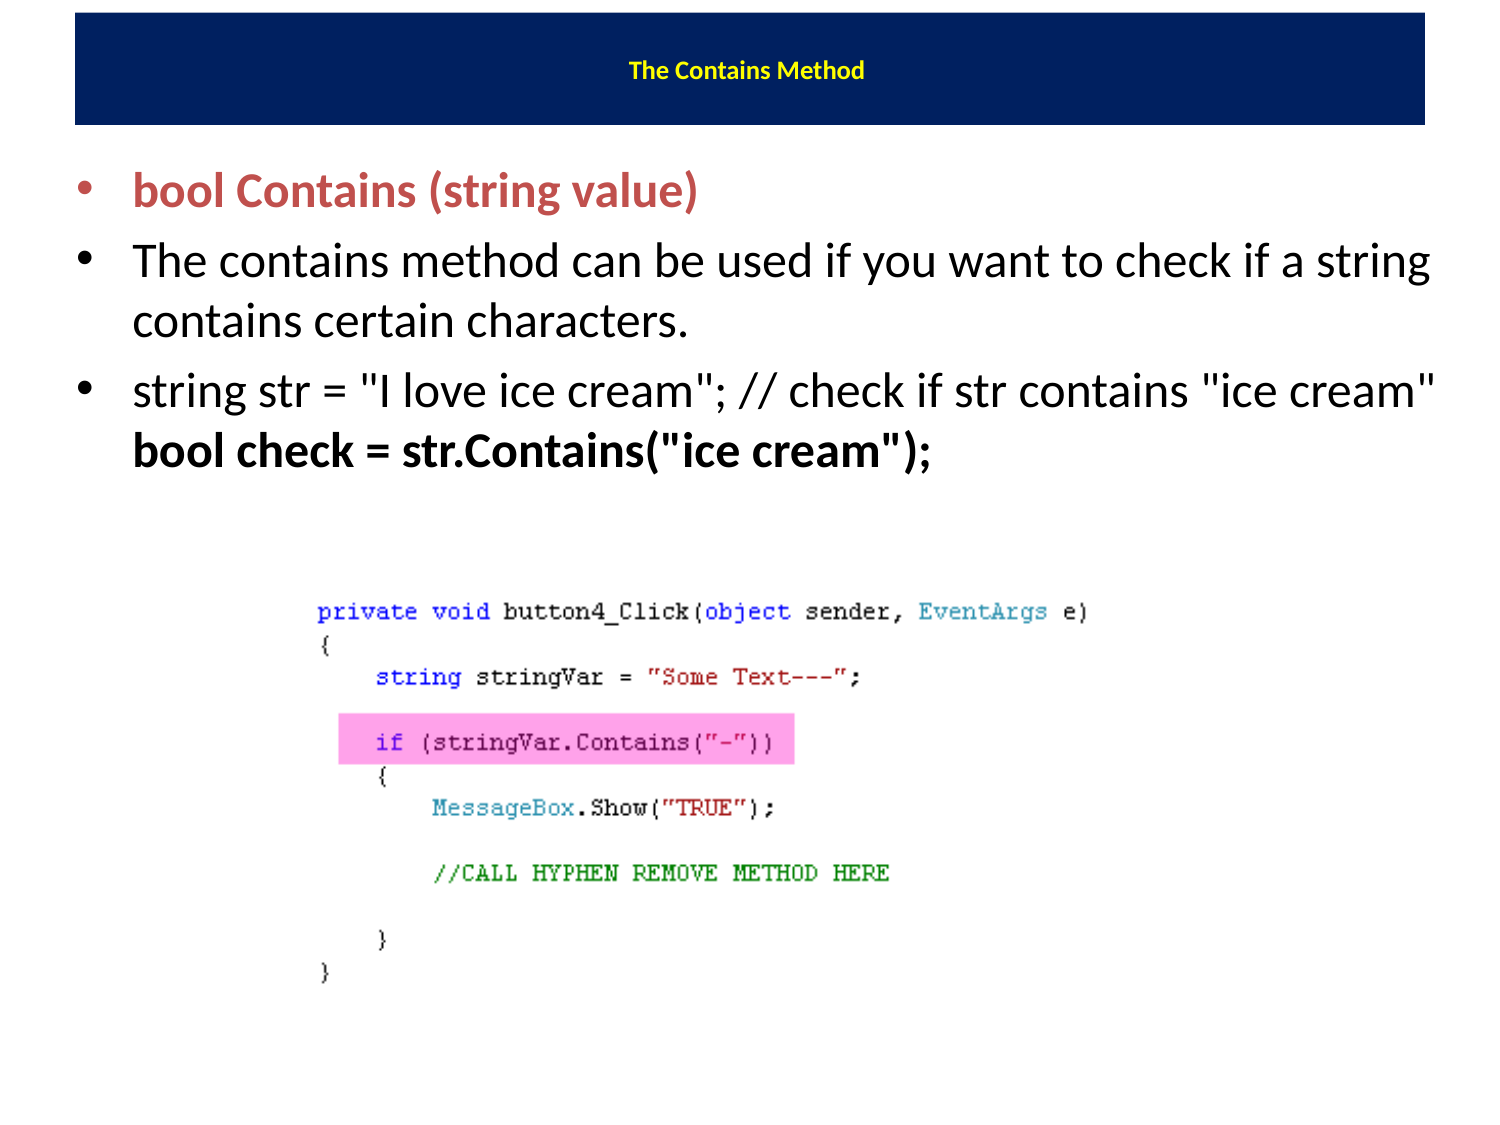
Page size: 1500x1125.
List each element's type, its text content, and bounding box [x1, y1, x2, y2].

list bool Contains (string value) The contains method can be used if you want to check if a string contains certain characters. string str = "I love ice cream"; // check if str contains "ice cream" bool check = str.Contains("ice cream"); [60, 149, 1475, 1038]
title The Contains Method [75, 12, 1425, 125]
picture [294, 587, 1108, 998]
